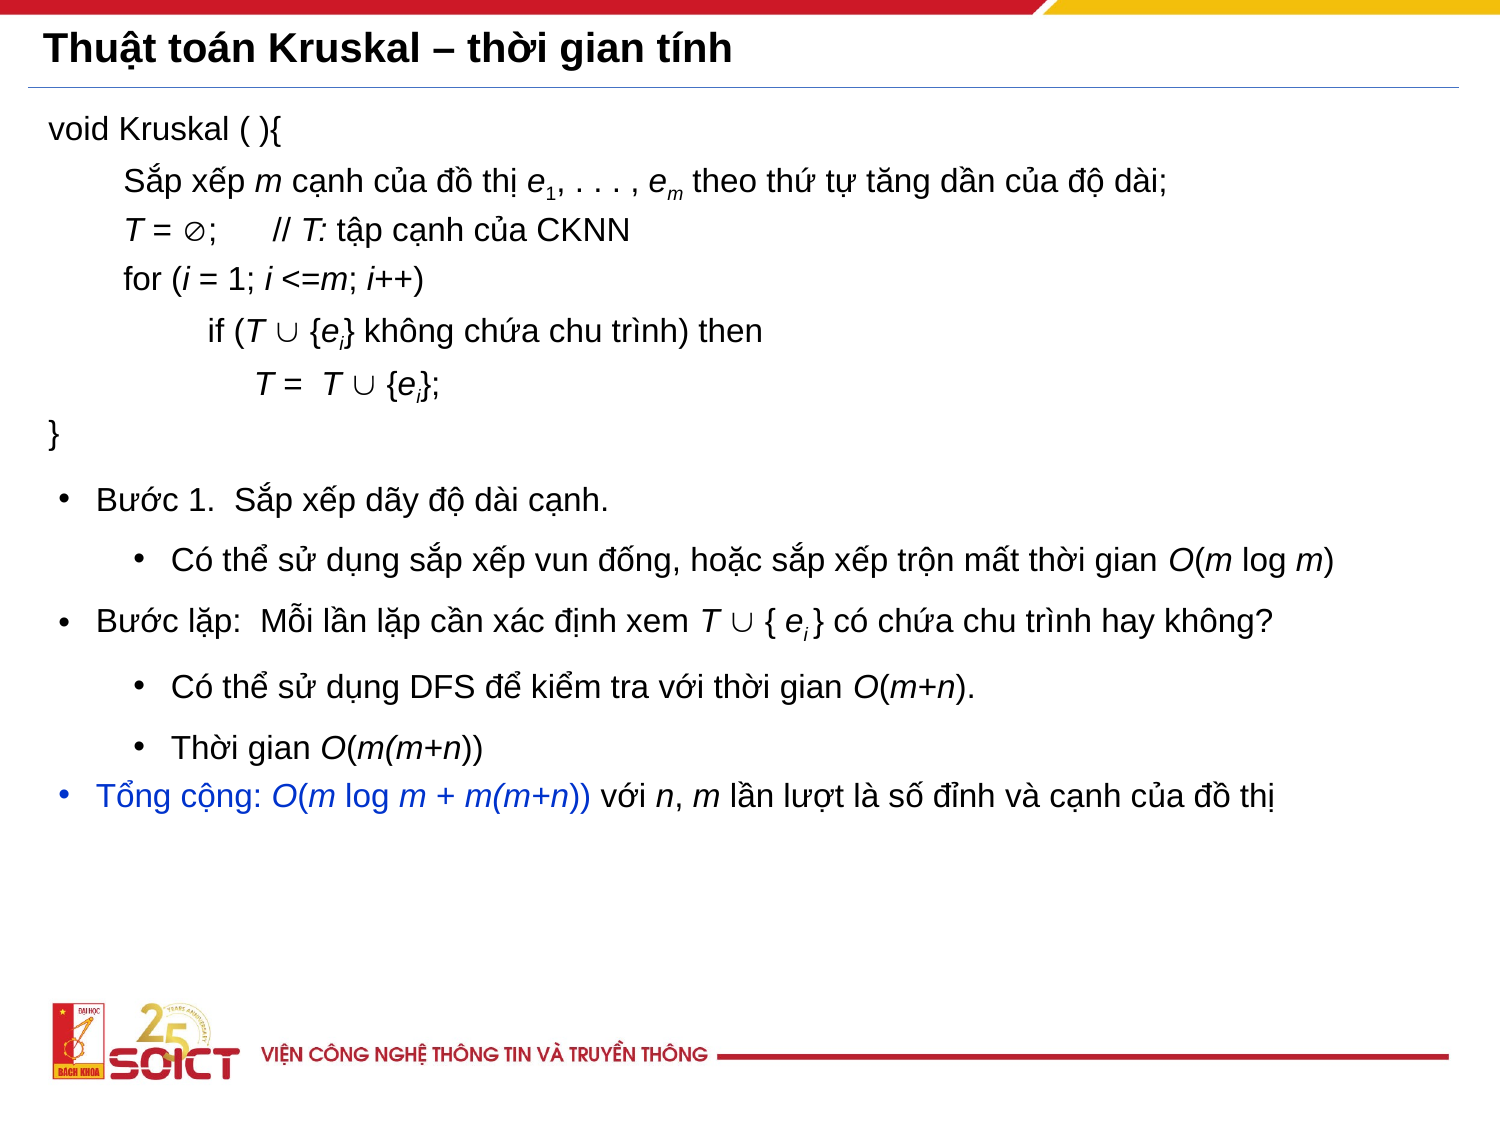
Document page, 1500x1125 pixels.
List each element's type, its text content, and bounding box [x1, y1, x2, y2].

text_box Bước 1. Sắp xếp dãy độ dài cạnh. Có thể sử dụng sắp xếp vun đống, hoặc sắp xếp trộn mất thời gian O(m log m) Bước lặp: Mỗi lần lặp cần xác định xem T  { ei } có chứa chu trình hay không? Có thể sử dụng DFS để kiểm tra với thời gian O(m+n). Thời gian O(m(m+n)) Tổng cộng: O(m log m + m(m+n)) với n, m lần lượt là số đỉnh và cạnh của đồ thị [43, 462, 1444, 913]
picture [0, 0, 1500, 1125]
title Thuật toán Kruskal – thời gian tính [27, 11, 1322, 87]
list void Kruskal ( ){ Sắp xếp m cạnh của đồ thị e1, . . . , em theo thứ tự tăng dần của độ dài; T = ; // T: tập cạnh của CKNN for (i = 1; i <=m; i++) if (T  {ei} không chứa chu trình) then T = T  {ei}; } [33, 103, 1454, 913]
